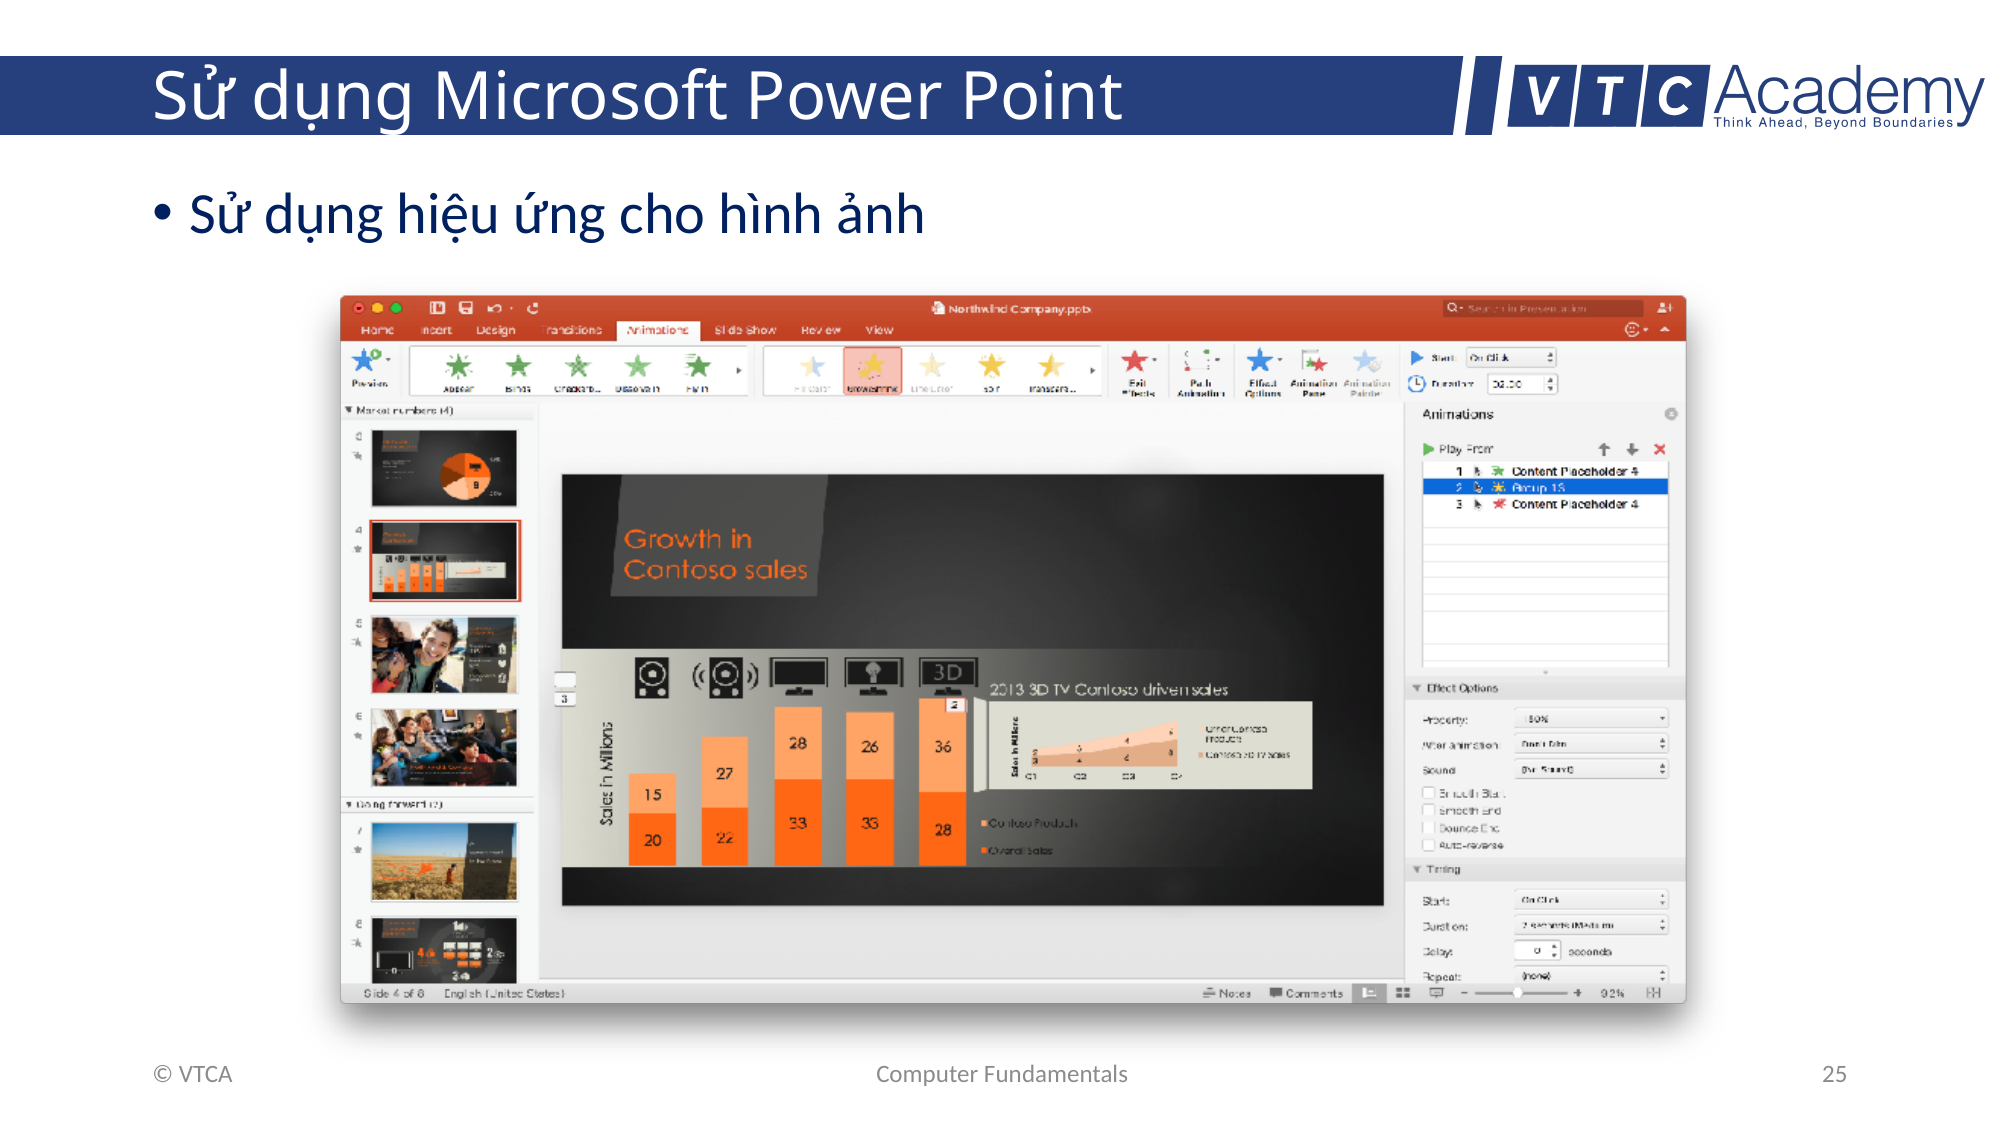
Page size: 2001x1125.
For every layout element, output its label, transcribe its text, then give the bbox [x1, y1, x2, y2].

list Sử dụng hiệu ứng cho hình ảnh [137, 176, 1890, 274]
picture [1863, 50, 2001, 144]
picture [0, 56, 137, 135]
title Sử dụng Microsoft Power Point [137, 43, 1863, 152]
slide_number 25 [1640, 1042, 1863, 1103]
text_box [289, 269, 1738, 1073]
slide_number © VTCA [137, 1042, 365, 1103]
footer Computer Fundamentals [388, 1073, 1617, 1103]
